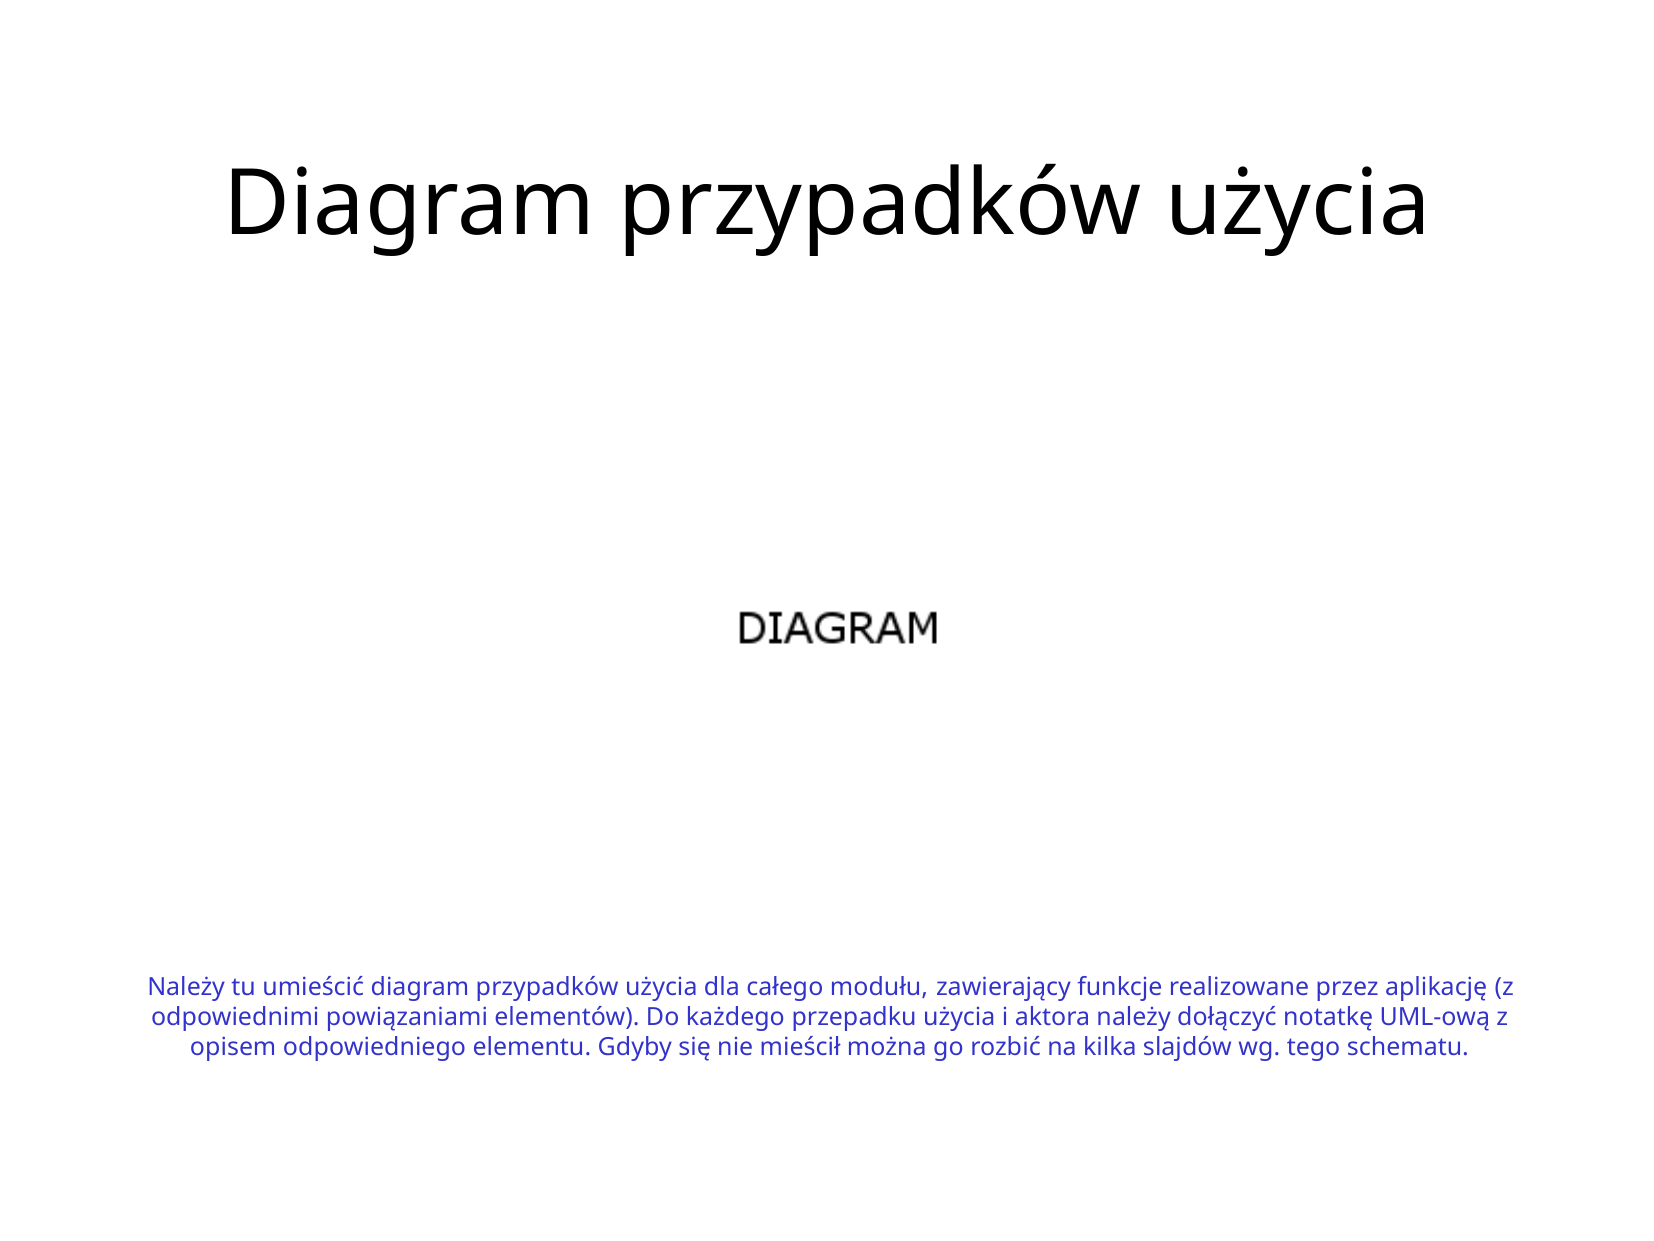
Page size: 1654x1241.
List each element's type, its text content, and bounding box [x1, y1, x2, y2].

text_box Należy tu umieścić diagram przypadków użycia dla całego modułu, zawierający funkcje realizowane przez aplikację (z odpowiednimi powiązaniami elementów). Do każdego przepadku użycia i aktora należy dołączyć notatkę UML-ową z opisem odpowiedniego elementu. Gdyby się nie mieścił można go rozbić na kilka slajdów wg. tego schematu. [124, 969, 1537, 1061]
title Diagram przypadków użycia [121, 102, 1534, 311]
picture [565, 356, 1100, 890]
